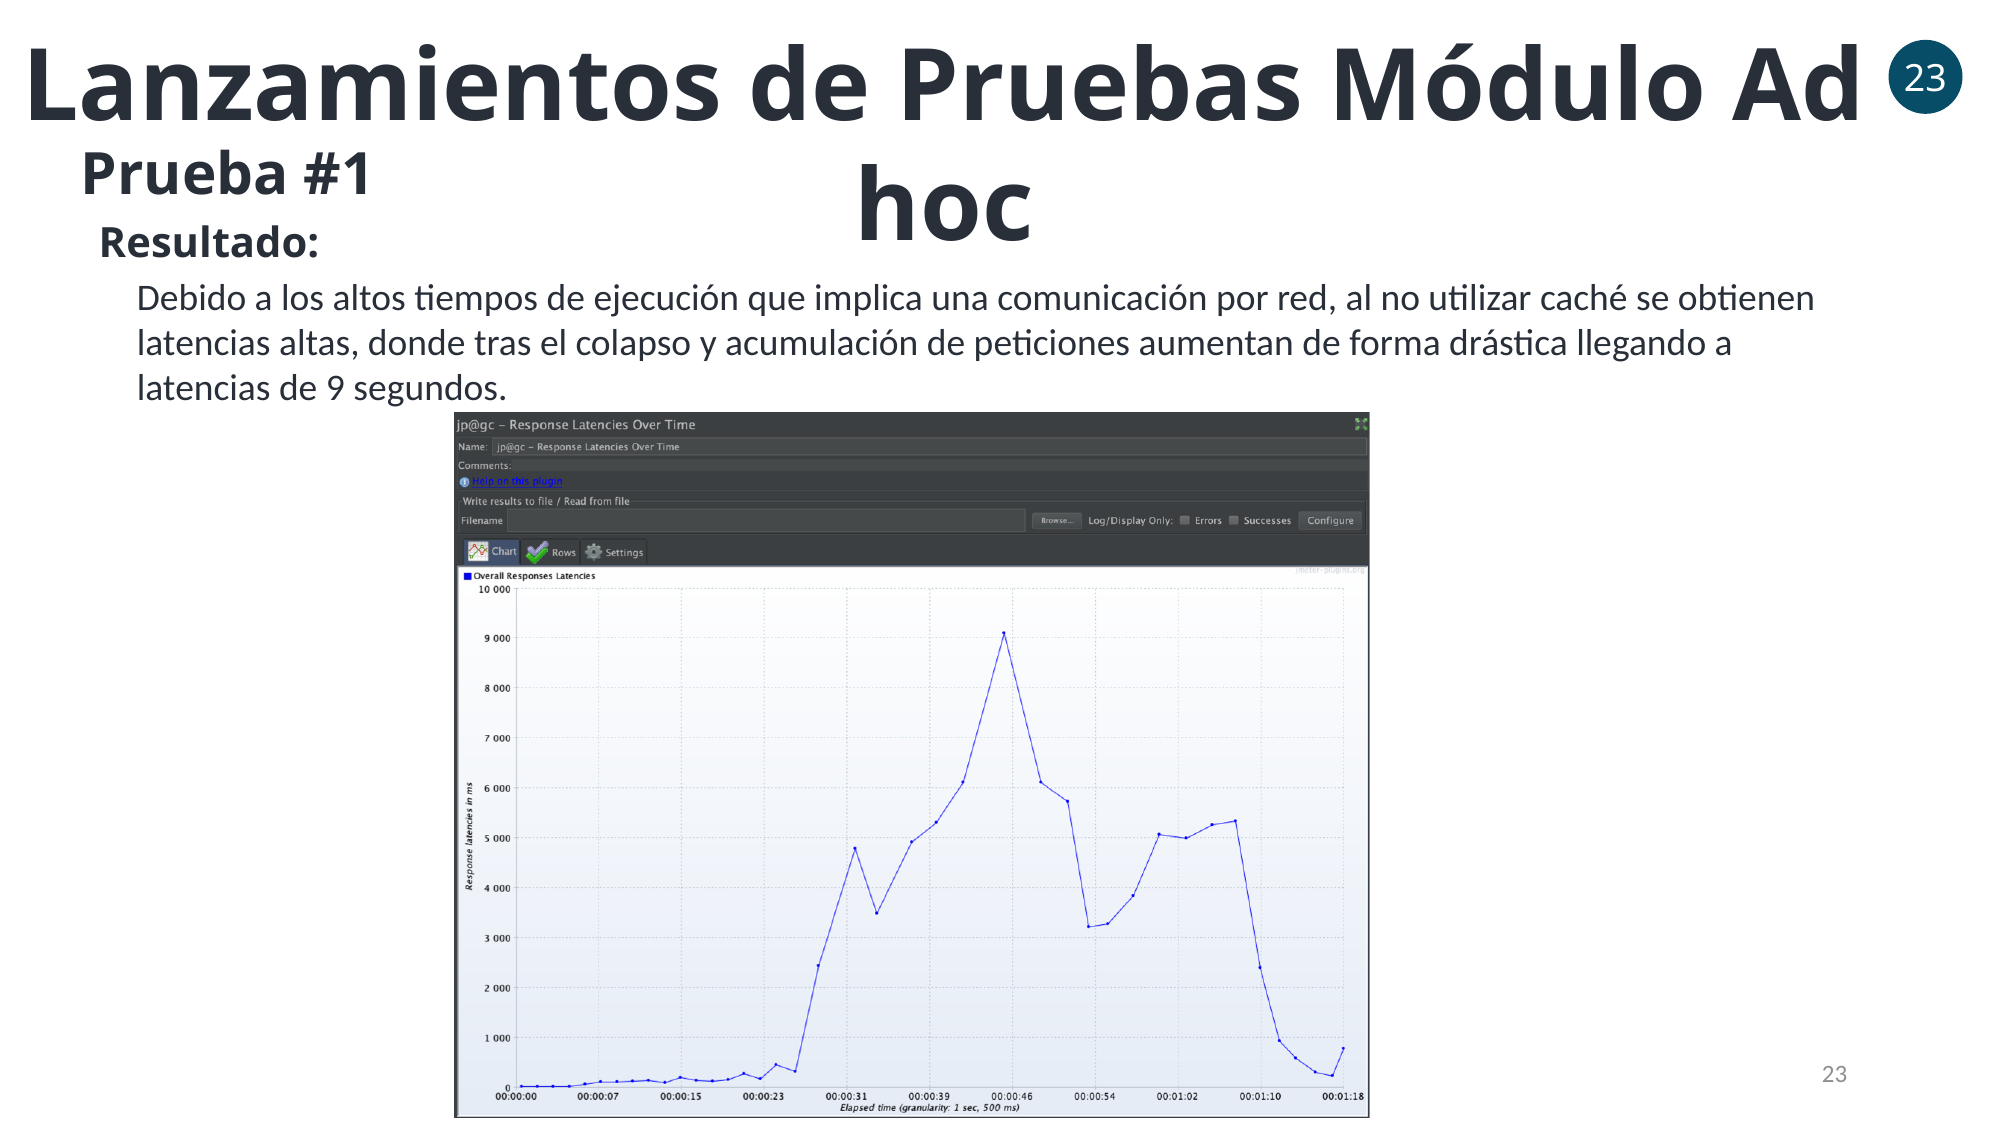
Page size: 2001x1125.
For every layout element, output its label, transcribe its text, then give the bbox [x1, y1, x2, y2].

slide_number 23 [1412, 1042, 1863, 1103]
text_box 23 [1887, 38, 1964, 115]
text_box Lanzamientos de Pruebas Módulo Ad hoc [0, 13, 1889, 268]
picture [454, 411, 1370, 1118]
text_box Debido a los altos tiempos de ejecución que implica una comunicación por red, al no utilizar caché se obtienen latencias altas, donde tras el colapso y acumulación de peticiones aumentan de forma drástica llegando a latencias de 9 segundos. [122, 265, 1889, 416]
text_box Resultado: [84, 208, 1387, 274]
text_box Prueba #1 [66, 129, 1369, 214]
